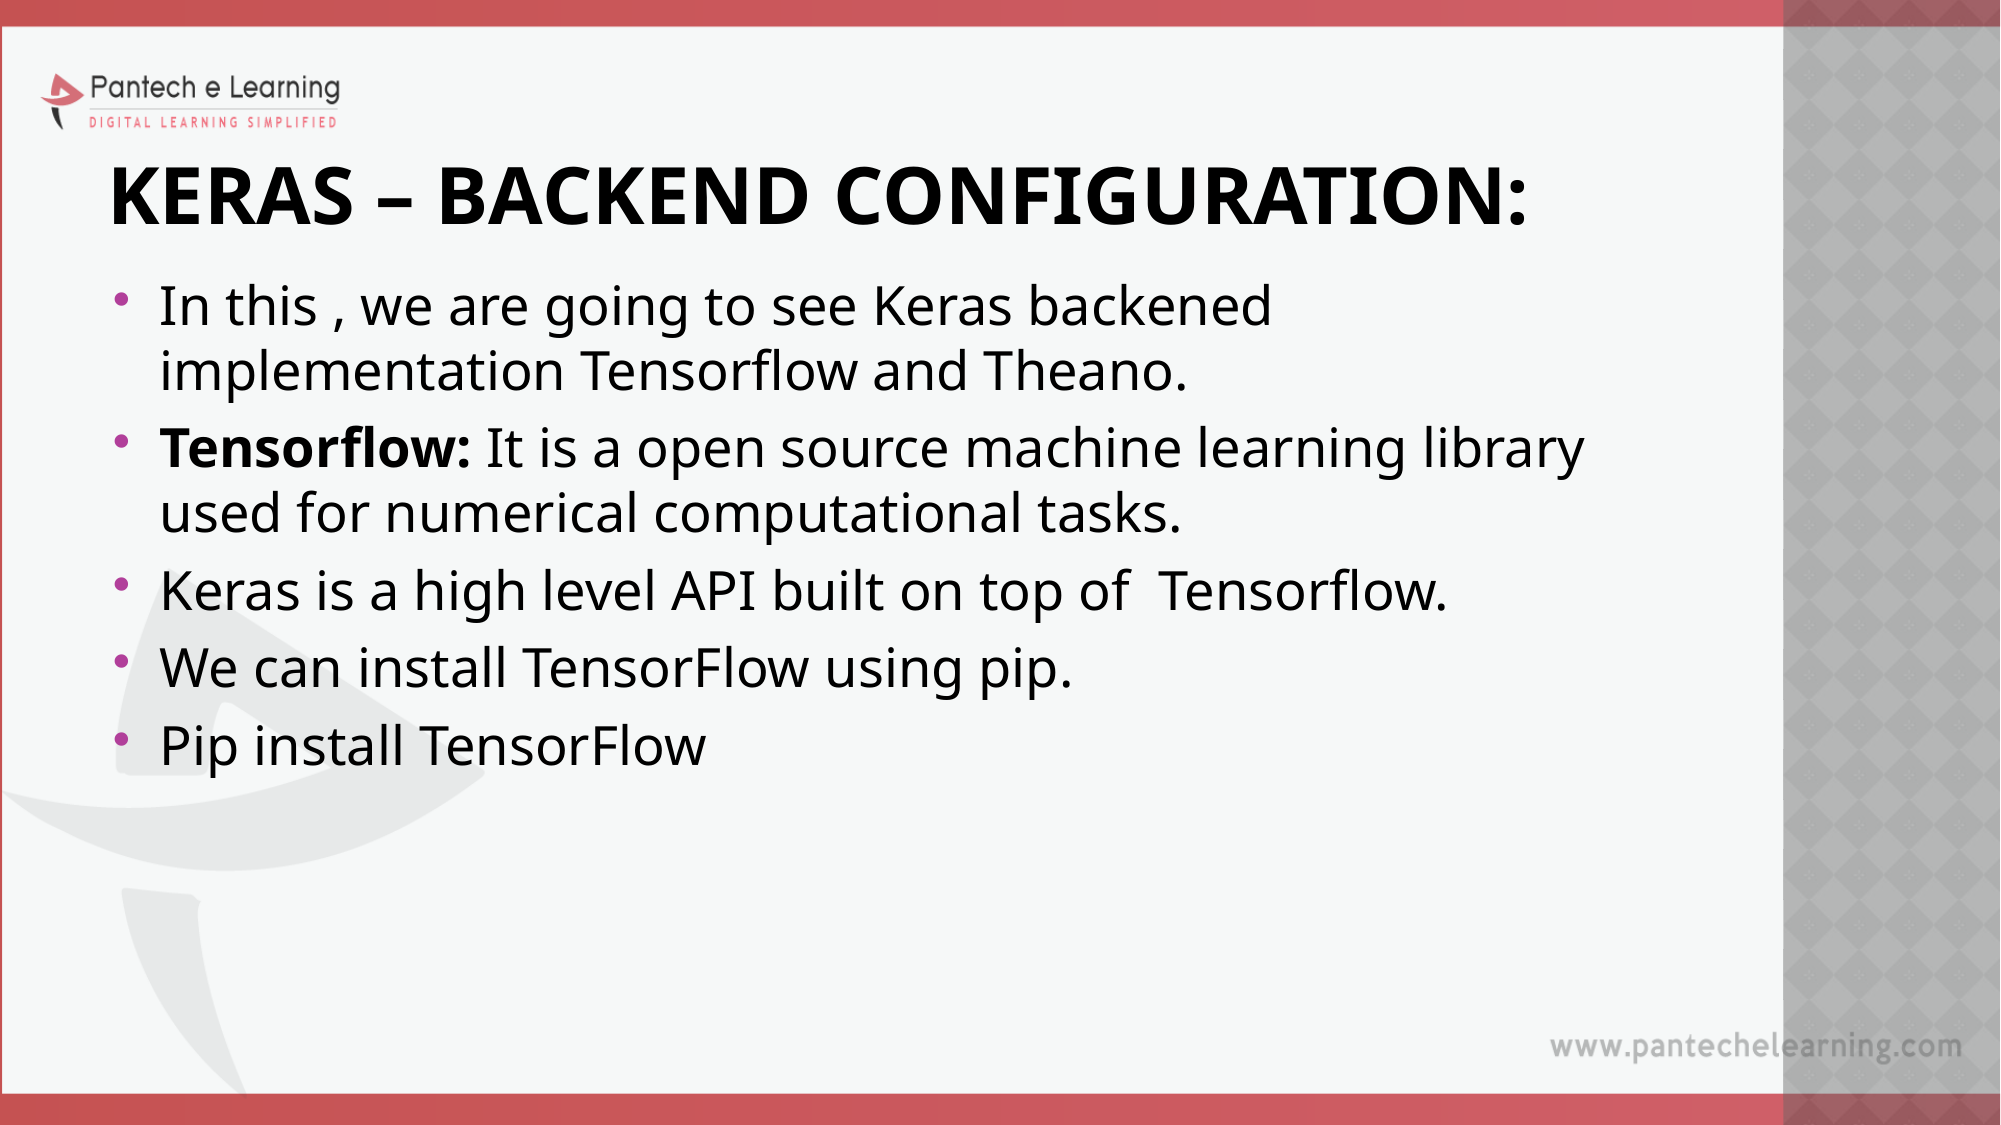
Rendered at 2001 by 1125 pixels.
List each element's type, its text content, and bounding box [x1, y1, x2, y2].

list In this , we are going to see Keras backened implementation Tensorflow and Theano. Tensorflow: It is a open source machine learning library used for numerical computational tasks. Keras is a high level API built on top of Tensorflow. We can install TensorFlow using pip. Pip install TensorFlow [99, 264, 1684, 1059]
picture [0, 0, 2001, 1125]
title KERAS – BACKEND CONFIGURATION: [99, 52, 1684, 240]
